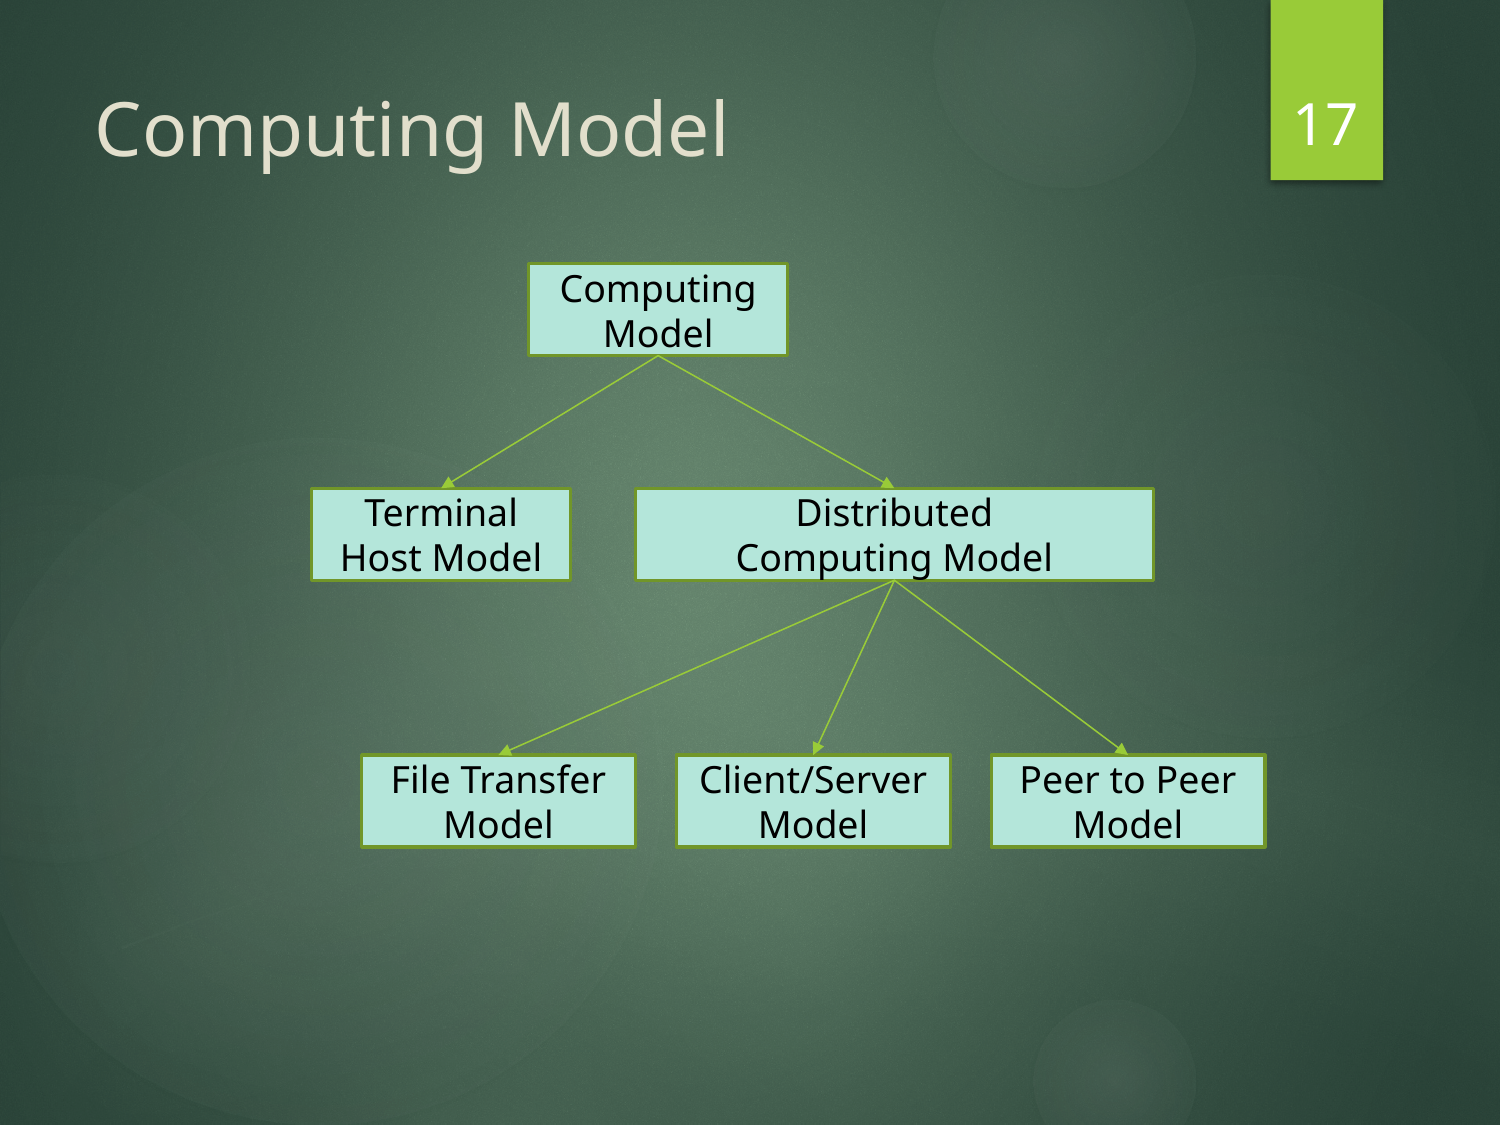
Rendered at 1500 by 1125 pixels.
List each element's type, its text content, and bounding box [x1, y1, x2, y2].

text_box File Transfer Model [360, 753, 637, 849]
text_box Distributed Computing Model [634, 487, 1155, 582]
title Computing Model [79, 74, 1237, 304]
text_box Peer to Peer Model [990, 753, 1267, 849]
text_box Client/Server Model [675, 766, 952, 849]
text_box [812, 580, 892, 756]
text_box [894, 580, 1129, 756]
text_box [657, 355, 895, 489]
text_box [440, 355, 656, 489]
slide_number 17 [1273, 48, 1378, 175]
text_box Terminal Host Model [310, 487, 572, 582]
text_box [498, 580, 811, 756]
text_box Computing Model [527, 262, 789, 353]
